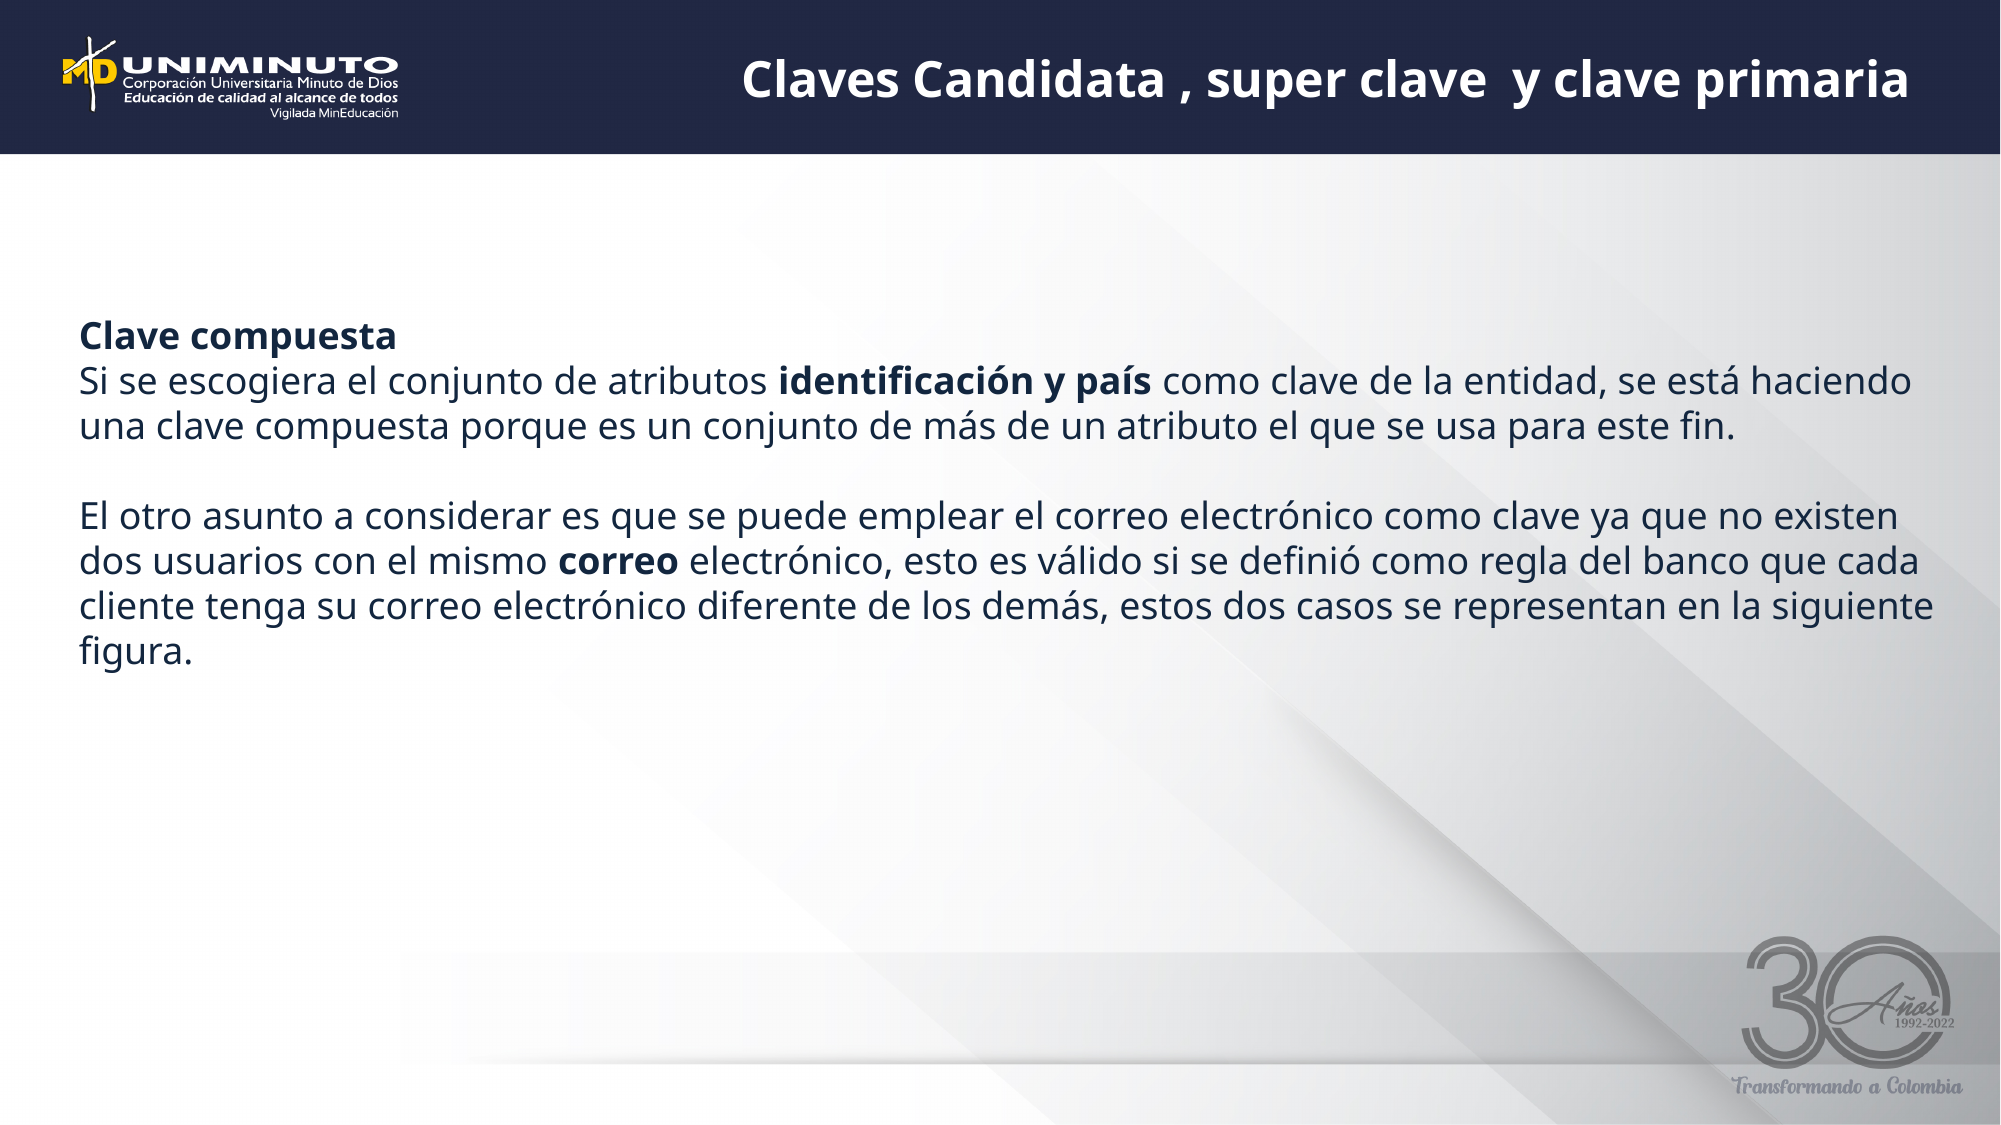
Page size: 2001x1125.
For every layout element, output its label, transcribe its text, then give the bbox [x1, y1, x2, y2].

text_box Claves Candidata , super clave y clave primaria [524, 45, 1911, 108]
text_box Clave compuesta Si se escogiera el conjunto de atributos identificación y país como clave de la entidad, se está haciendo una clave compuesta porque es un conjunto de más de un atributo el que se usa para este fin. El otro asunto a considerar es que se puede emplear el correo electrónico como clave ya que no existen dos usuarios con el mismo correo electrónico, esto es válido si se definió como regla del banco que cada cliente tenga su correo electrónico diferente de los demás, estos dos casos se representan en la siguiente figura. [63, 304, 1954, 680]
picture [0, 0, 2001, 1125]
